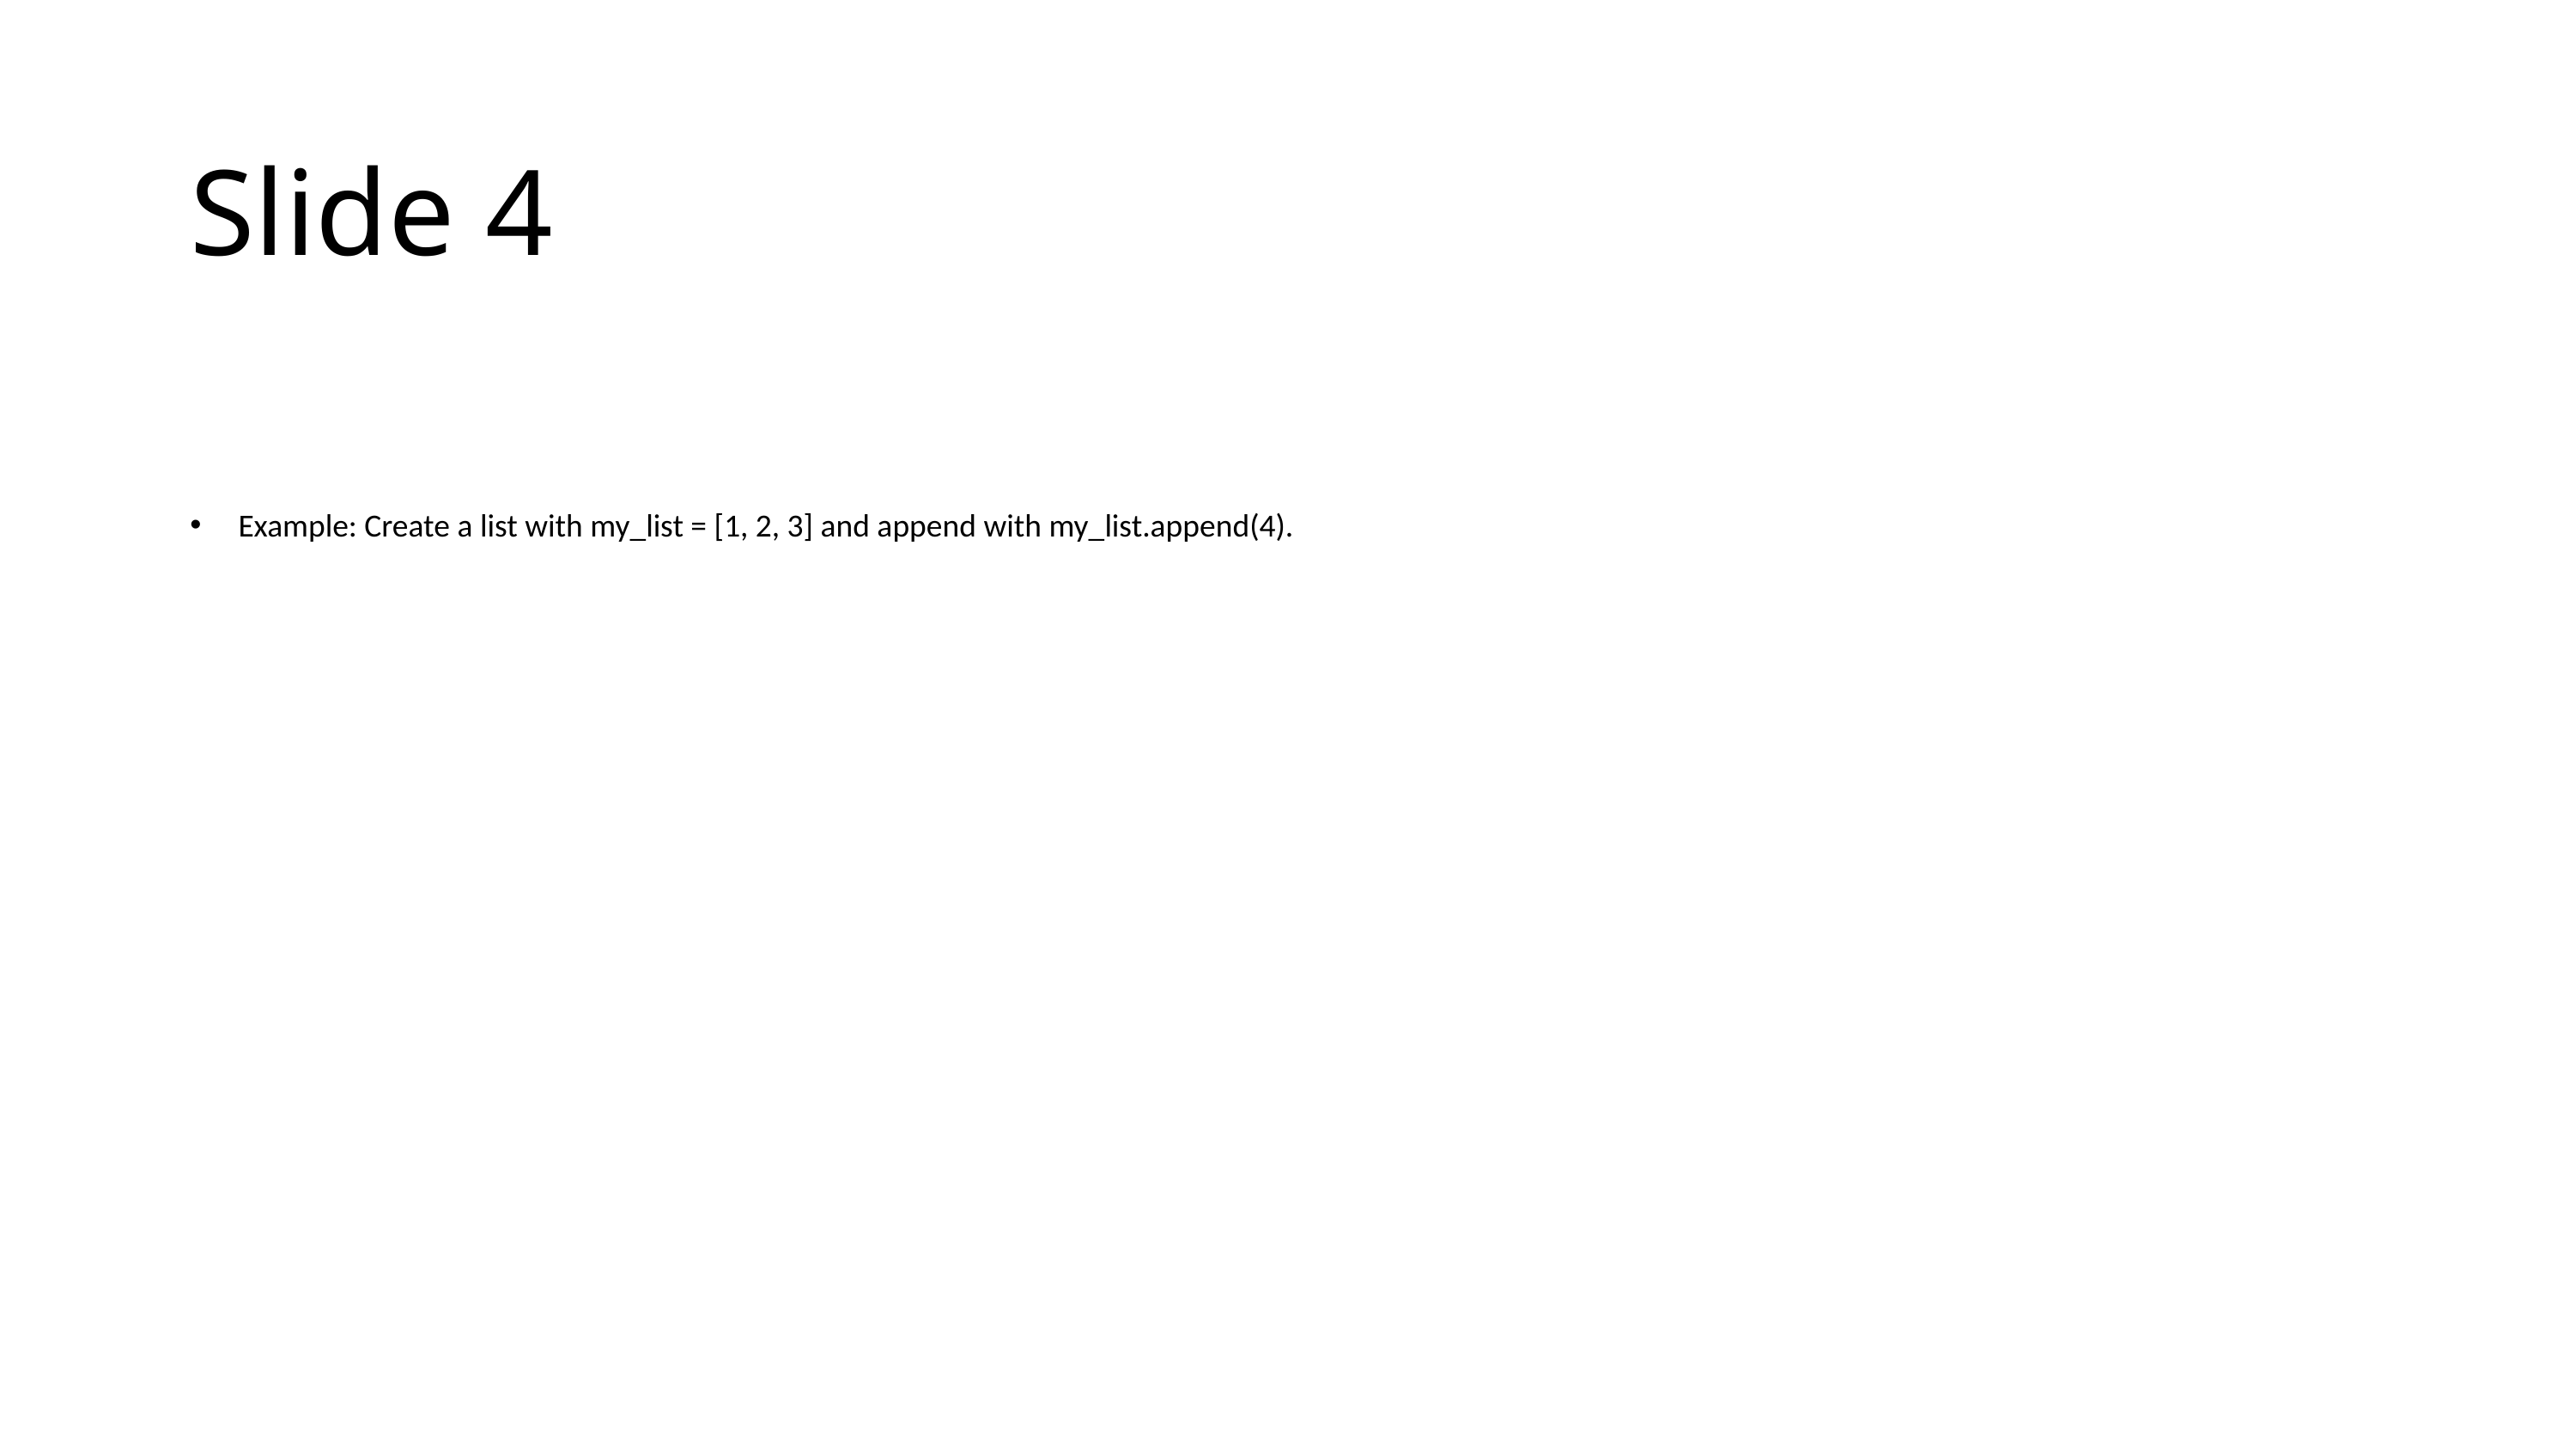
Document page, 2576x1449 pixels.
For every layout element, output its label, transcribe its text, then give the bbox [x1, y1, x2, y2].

title Slide 4 [177, 76, 2399, 357]
list Example: Create a list with my_list = [1, 2, 3] and append with my_list.append(4). [177, 385, 2399, 1305]
